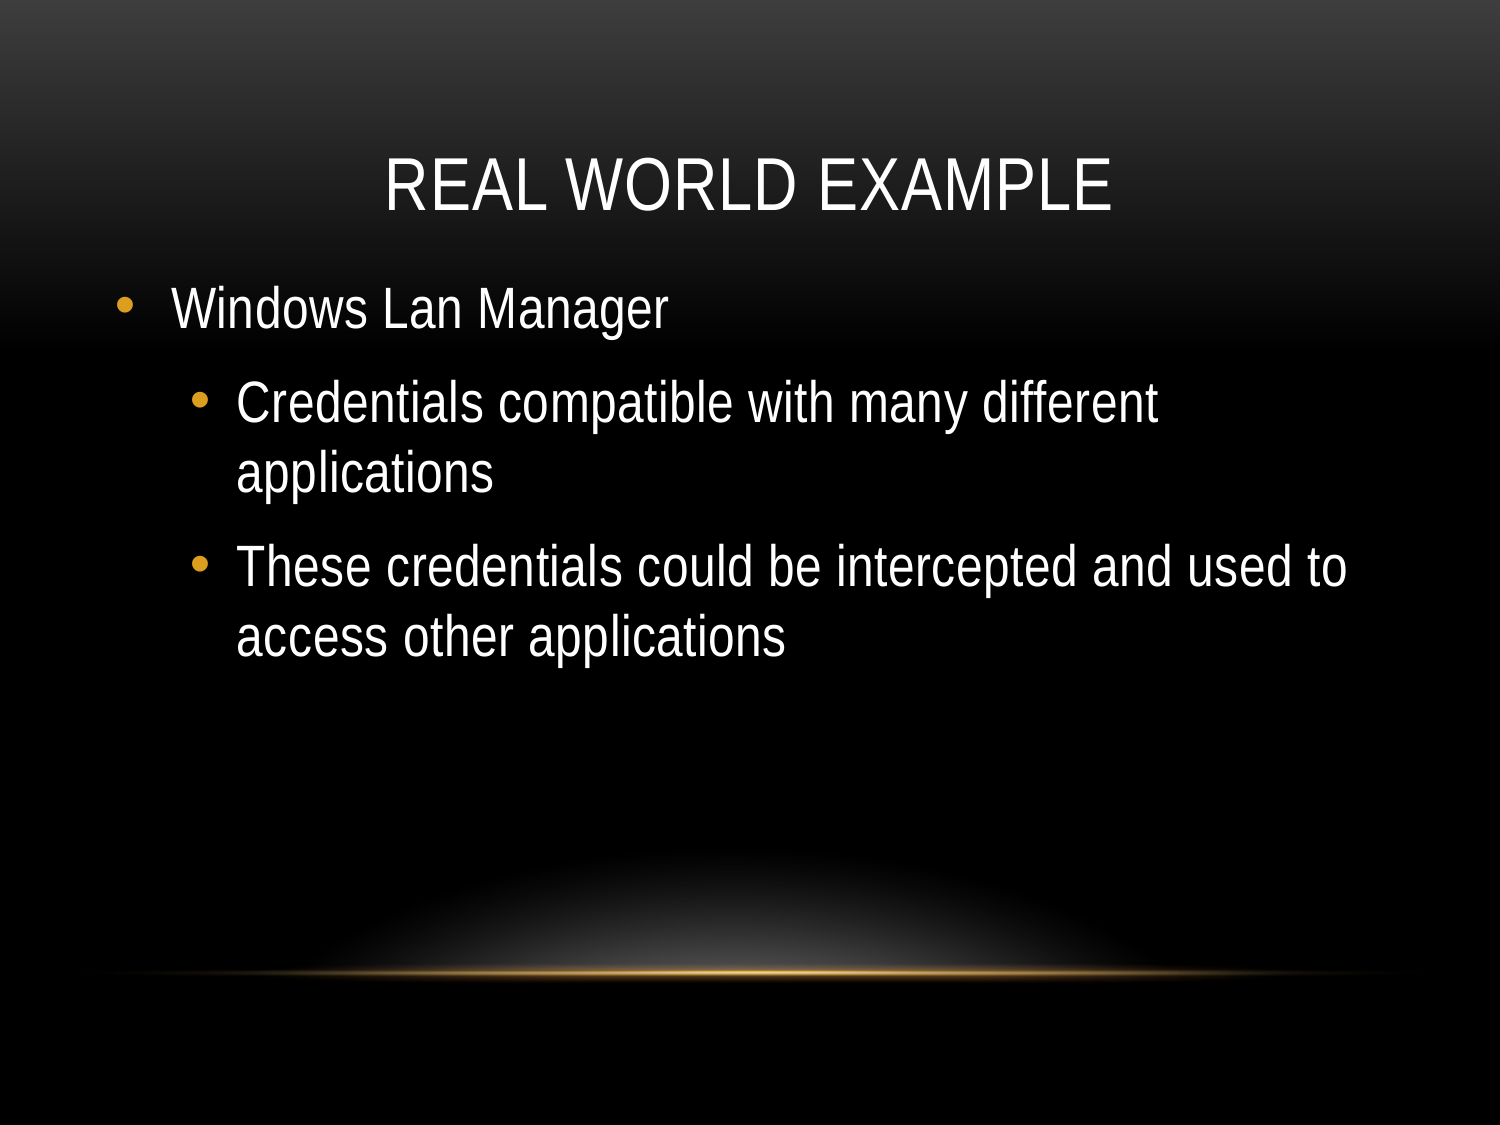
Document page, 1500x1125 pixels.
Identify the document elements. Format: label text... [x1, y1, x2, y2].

list Windows Lan Manager Credentials compatible with many different applications These credentials could be intercepted and used to access other applications [99, 262, 1400, 938]
title Real World Example [99, 45, 1400, 233]
picture [0, 0, 1500, 1125]
